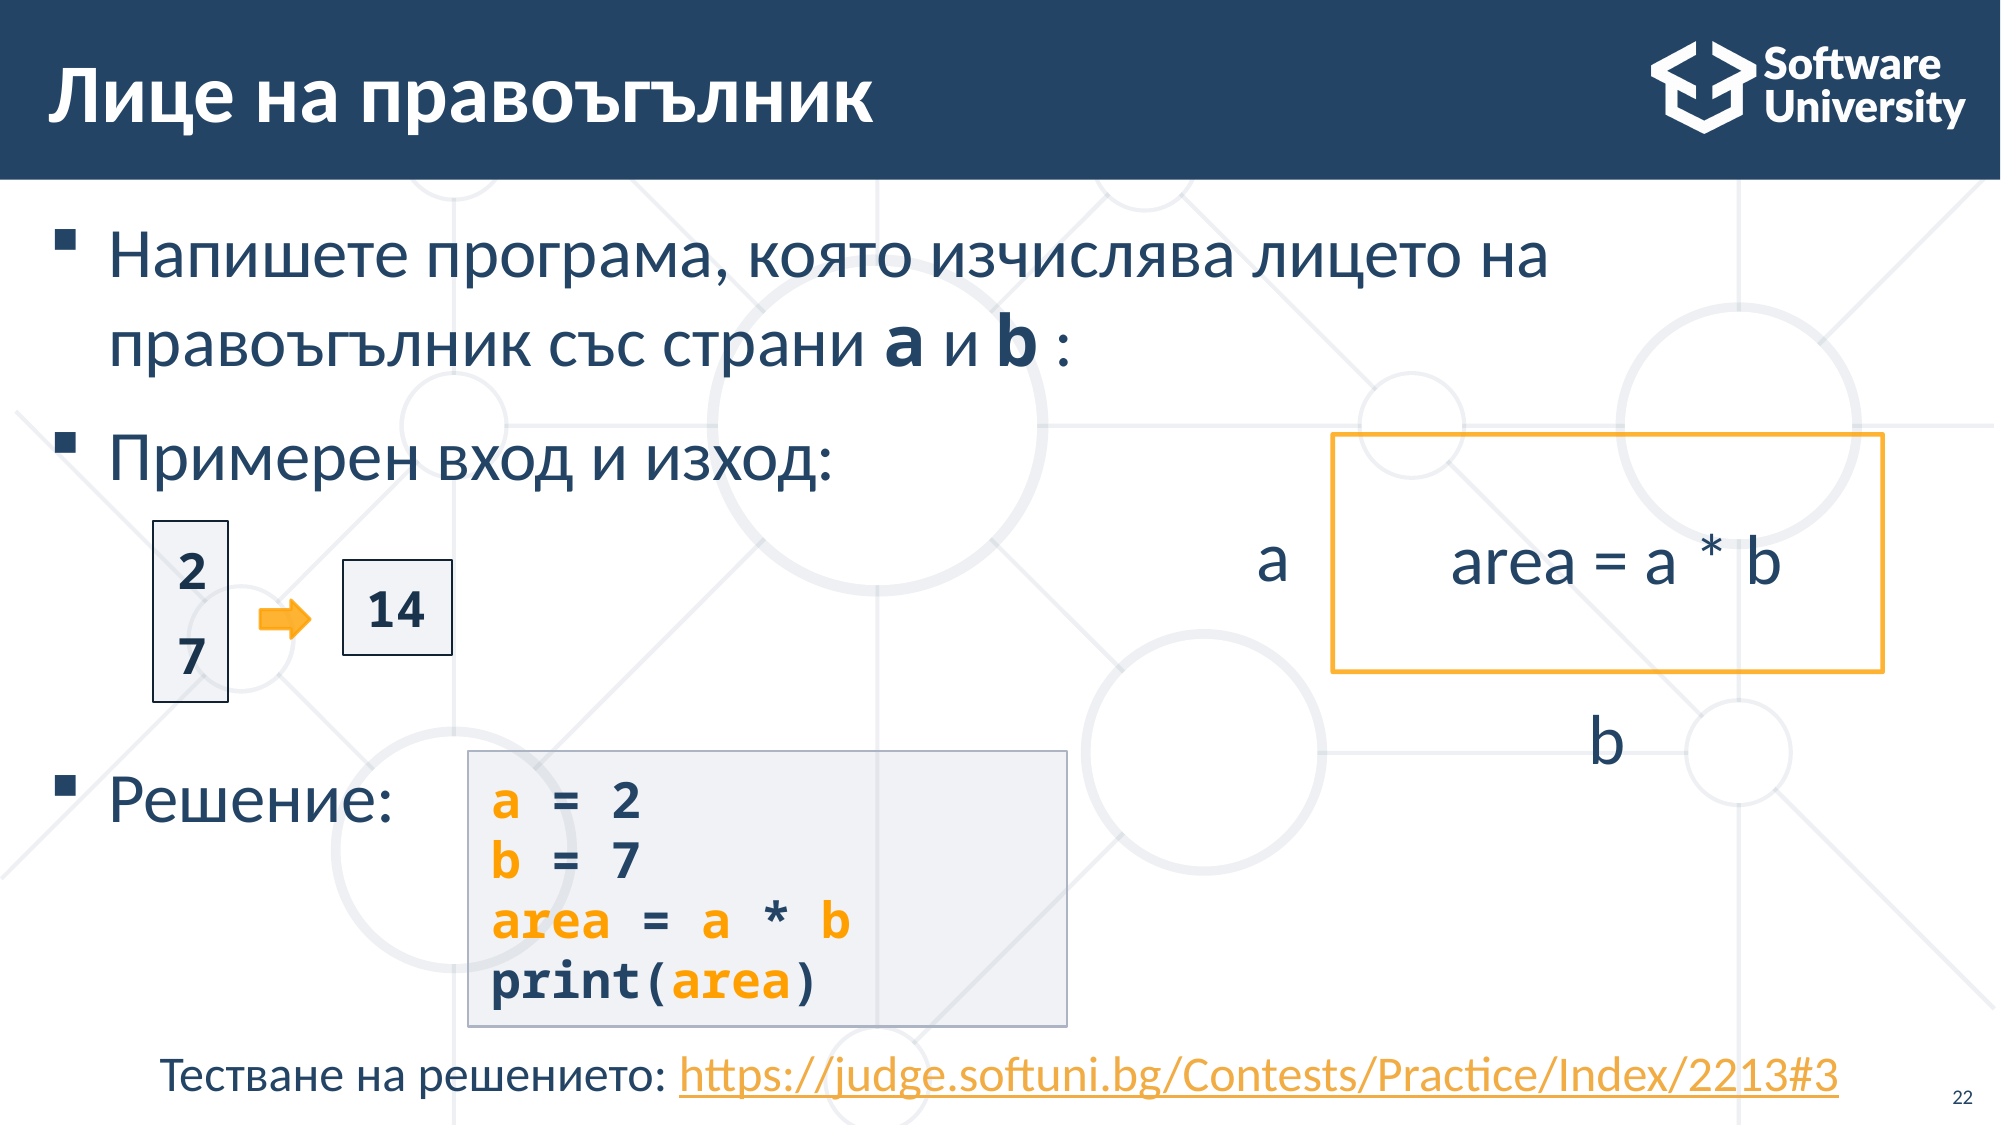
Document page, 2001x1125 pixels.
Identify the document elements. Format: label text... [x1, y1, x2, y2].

slide_number 22 [1927, 1067, 1989, 1117]
picture [1651, 41, 1966, 134]
text_box Тестване на решението: https://judge.softuni.bg/Contests/Practice/Index/2213#3 [114, 1033, 1885, 1120]
list Напишете програма, която изчислява лицето на правоъгълник със страни а и b : Примерен вход и изход: Решение: [31, 196, 1970, 1050]
title Лице на правоъгълник [31, 16, 1625, 162]
text_box a = 2 b = 7 area = a * b print(area) [468, 751, 1068, 1027]
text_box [153, 521, 453, 704]
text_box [1228, 434, 1883, 790]
